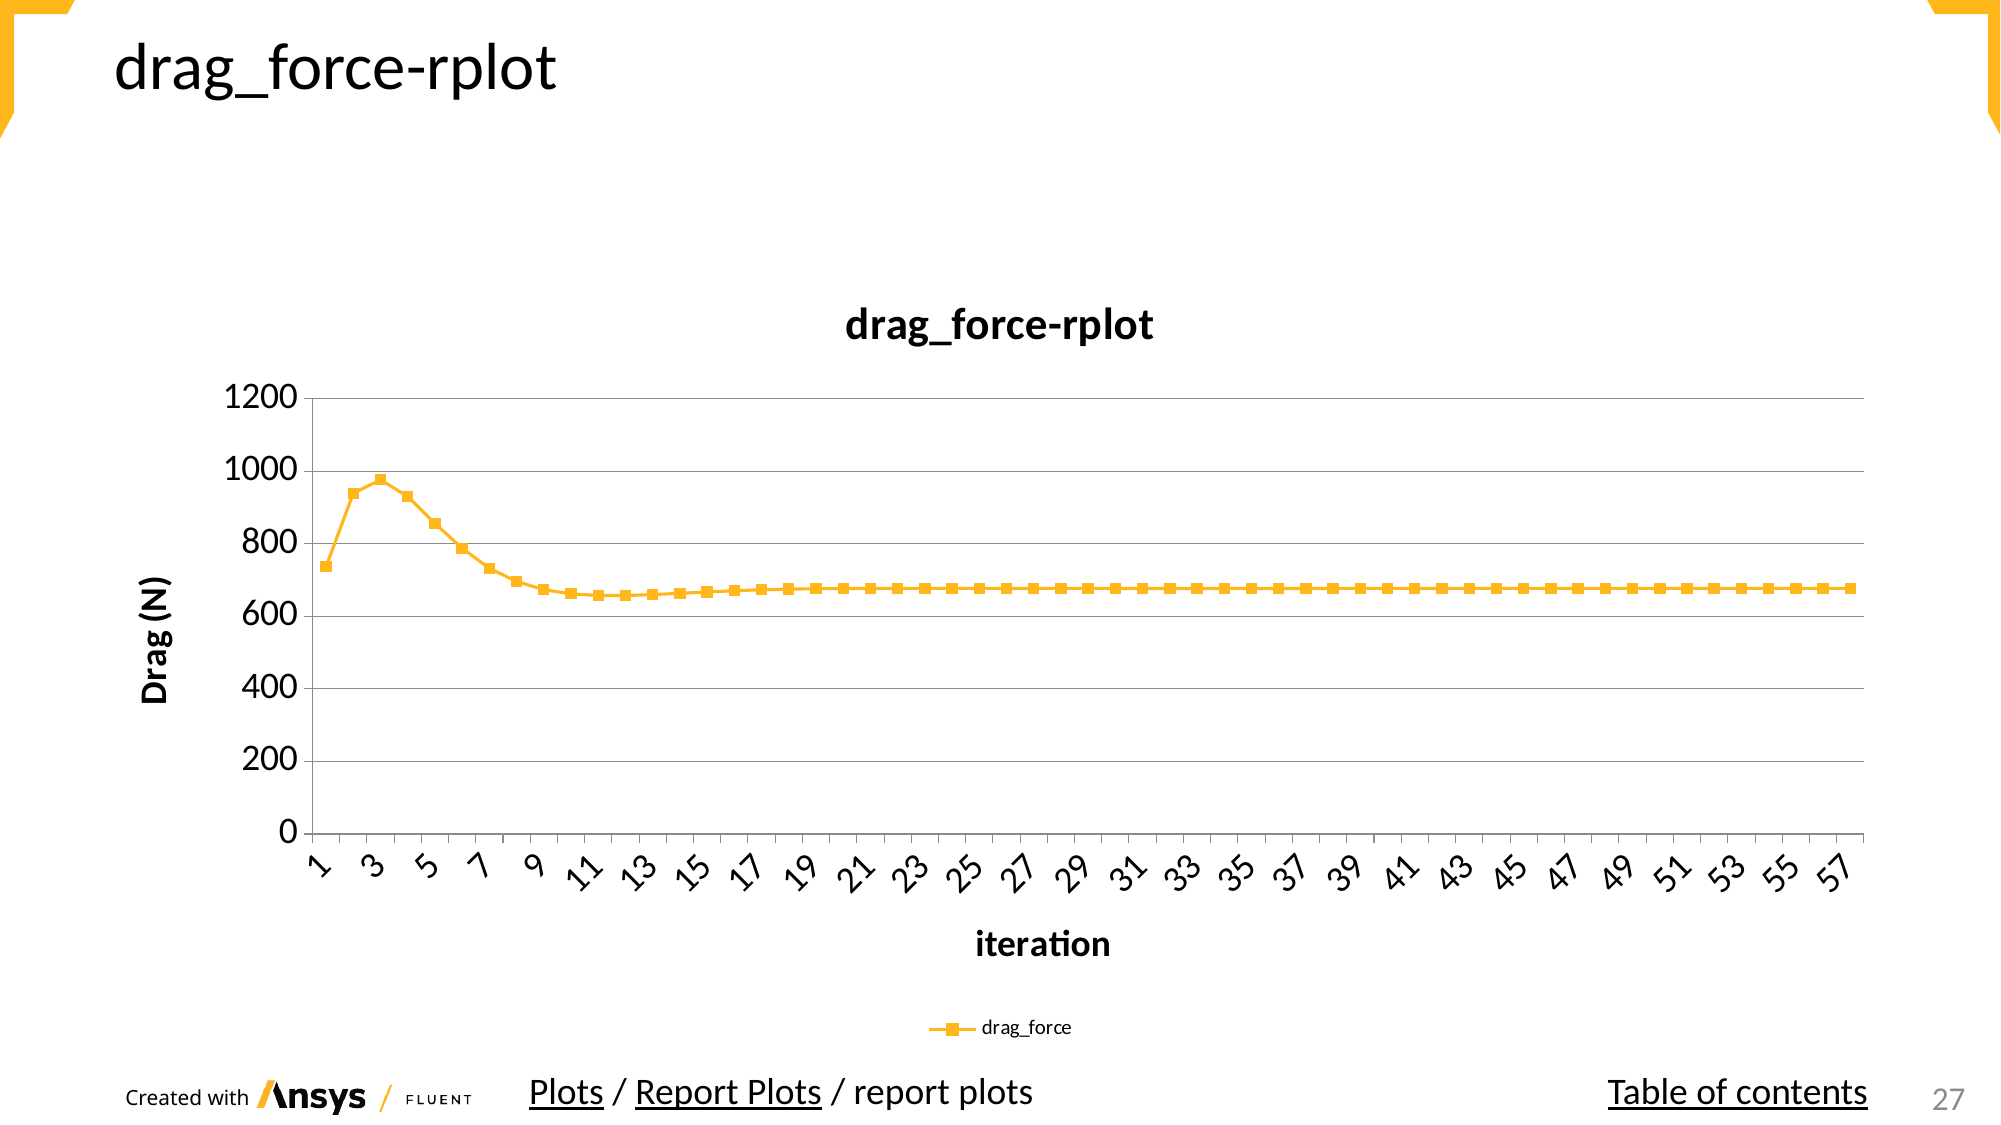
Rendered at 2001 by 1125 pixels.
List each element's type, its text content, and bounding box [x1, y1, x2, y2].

slide_number 24 [1905, 1077, 1981, 1118]
chart [99, 268, 1900, 1046]
picture [256, 1080, 474, 1115]
list Table of contents [1593, 1065, 1901, 1117]
list Plots / Report Plots / report plots [514, 1065, 1587, 1117]
title drag_force-rplot [99, 24, 1900, 95]
